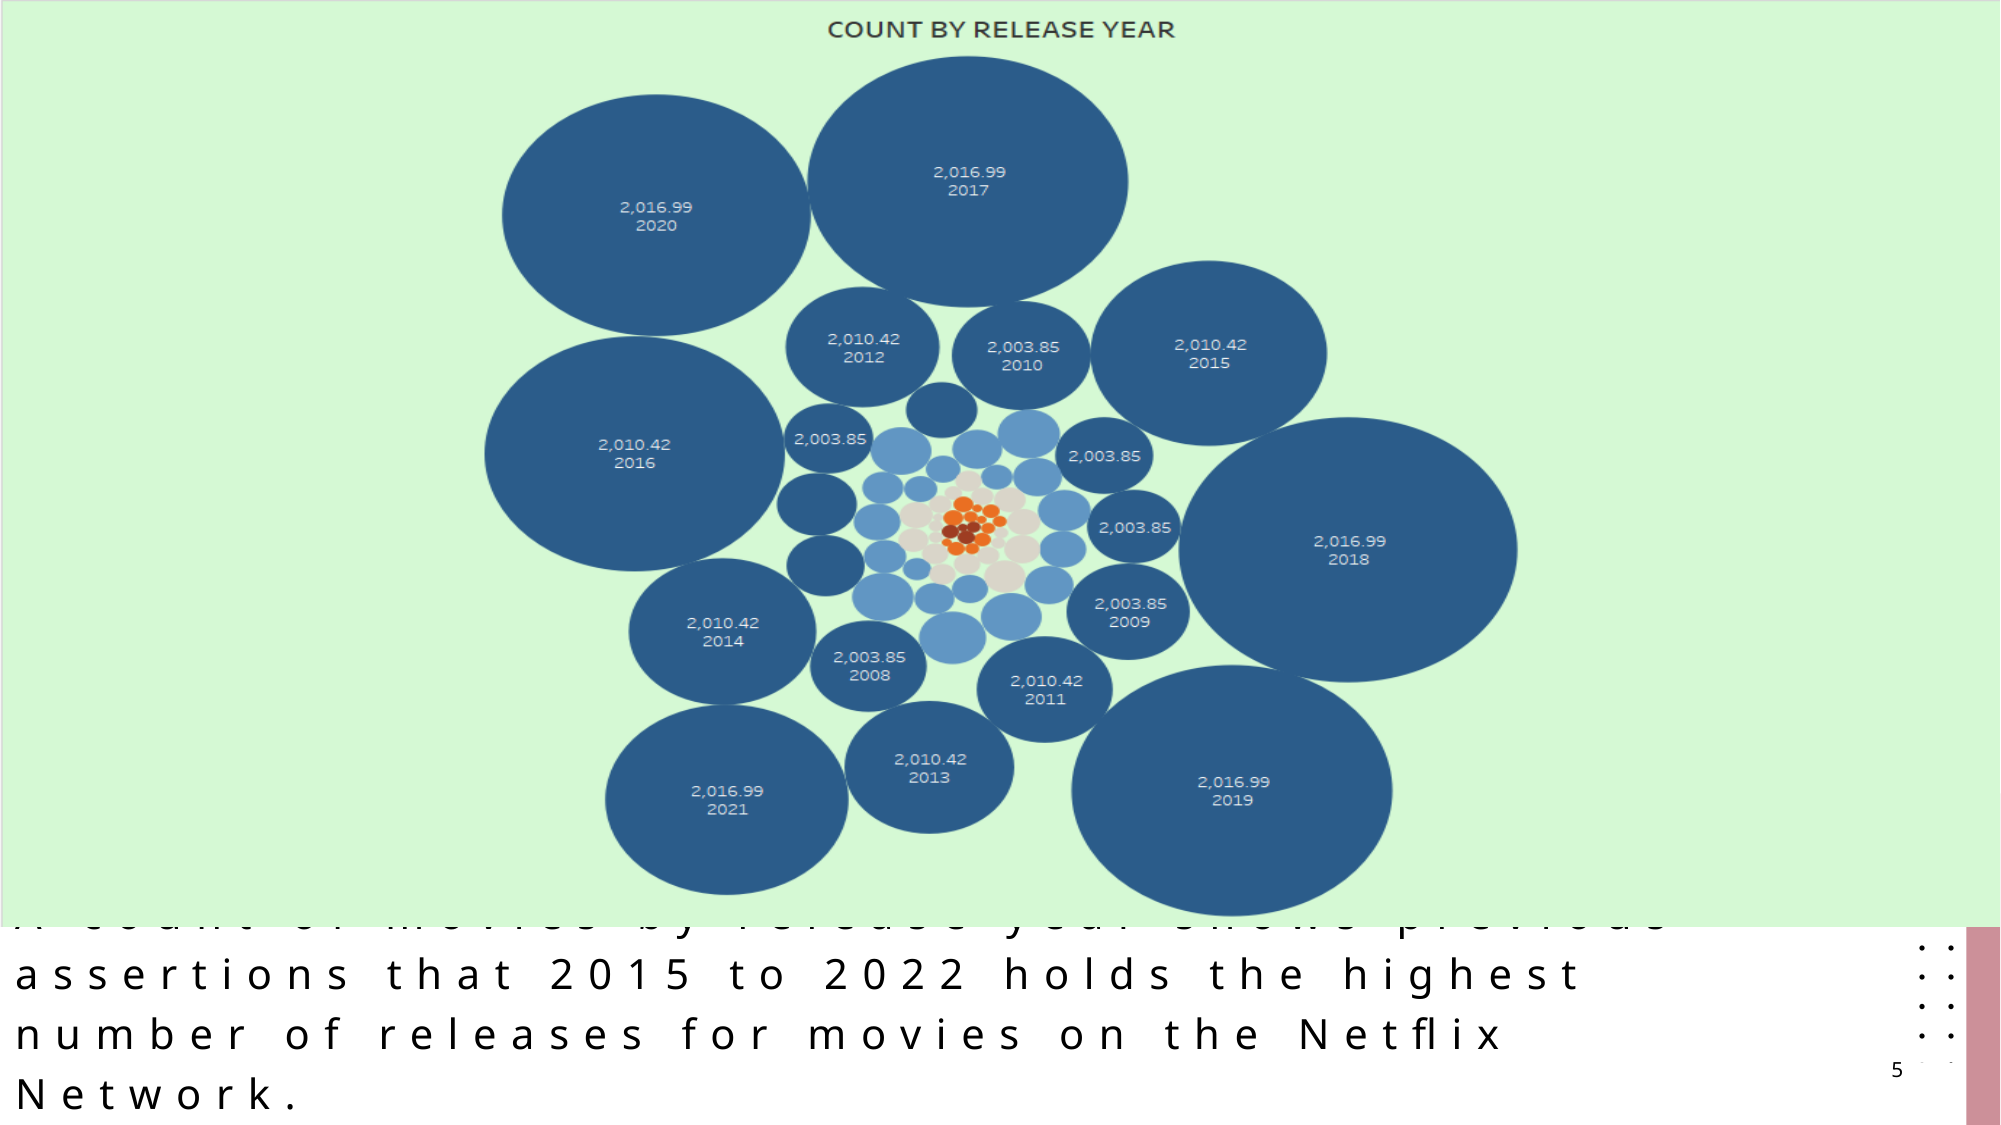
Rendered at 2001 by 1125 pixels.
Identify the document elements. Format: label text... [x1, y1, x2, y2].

picture [1907, 927, 1966, 1064]
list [0, 0, 2000, 927]
title A count of movies by release year shows previous assertions that 2015 to 2022 holds the highest number of releases for movies on the Netflix Network. [0, 927, 1832, 1125]
slide_number 5 [1831, 1040, 1919, 1101]
